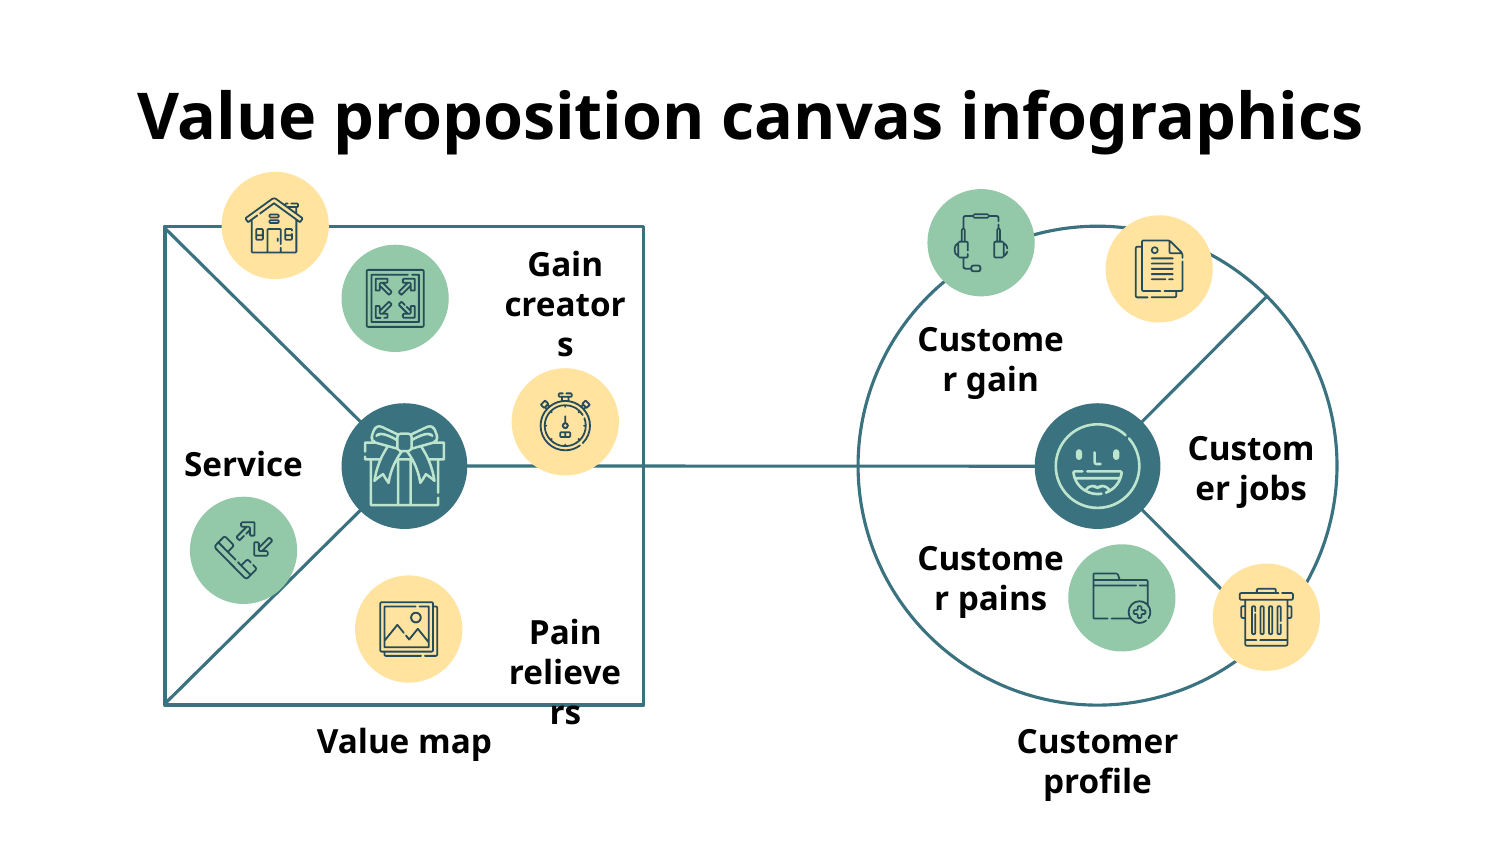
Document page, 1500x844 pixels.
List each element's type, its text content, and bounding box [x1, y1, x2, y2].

text_box [1129, 215, 1189, 224]
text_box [1134, 239, 1184, 299]
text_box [164, 225, 1338, 778]
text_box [539, 392, 592, 452]
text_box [1092, 572, 1152, 625]
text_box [379, 601, 439, 658]
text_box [953, 213, 1009, 273]
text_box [244, 197, 304, 254]
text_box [365, 268, 425, 328]
title Value proposition canvas infographics [75, 67, 1427, 161]
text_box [1238, 587, 1295, 647]
text_box [221, 171, 329, 224]
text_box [213, 521, 274, 580]
text_box [930, 189, 1032, 224]
